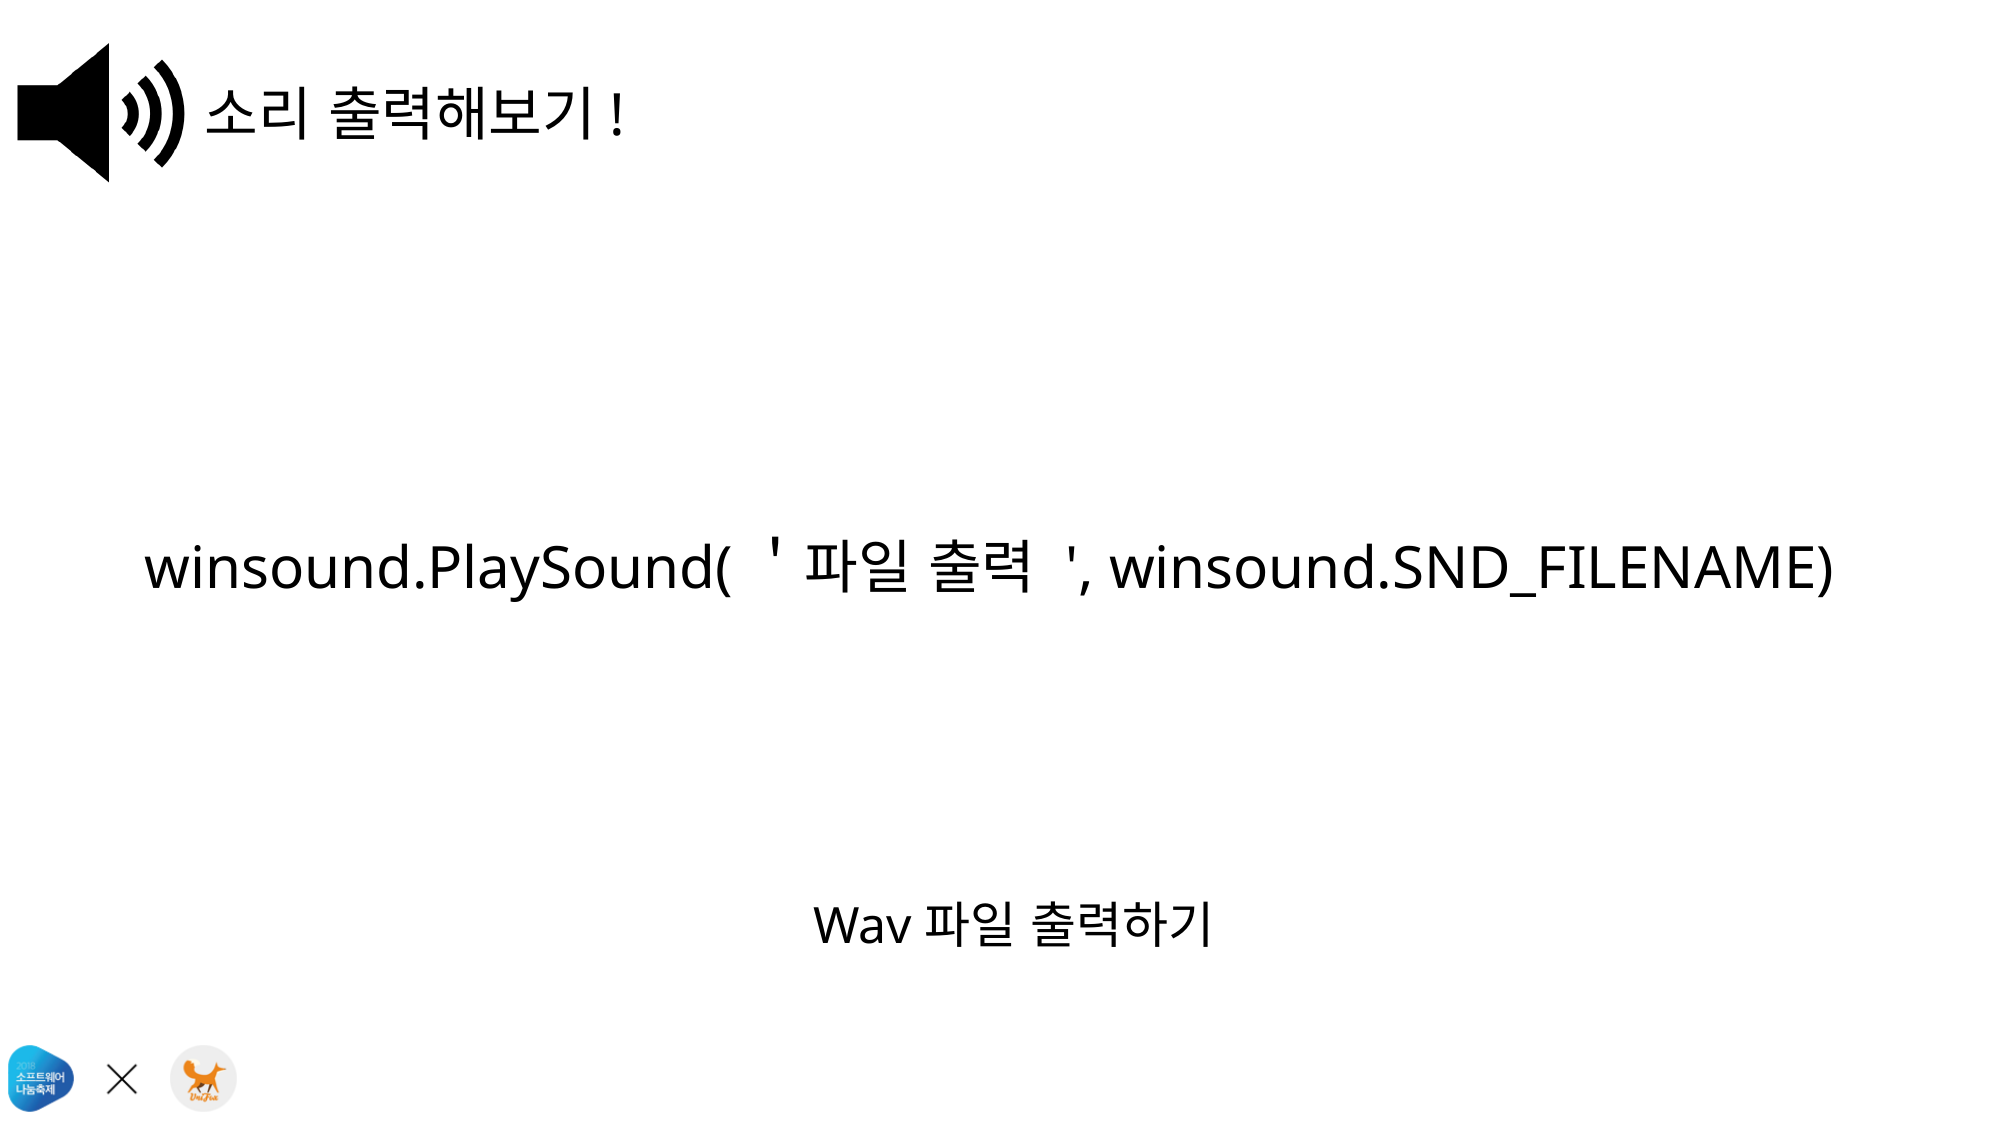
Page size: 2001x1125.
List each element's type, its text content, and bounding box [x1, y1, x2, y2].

picture [10, 14, 208, 211]
picture [0, 1036, 247, 1122]
text_box winsound.PlaySound(＇파일 출력 ', winsound.SND_FILENAME) [129, 522, 1871, 608]
text_box Wav파일 출력하기 [798, 886, 1229, 962]
text_box 소리 출력해보기! [208, 69, 641, 155]
